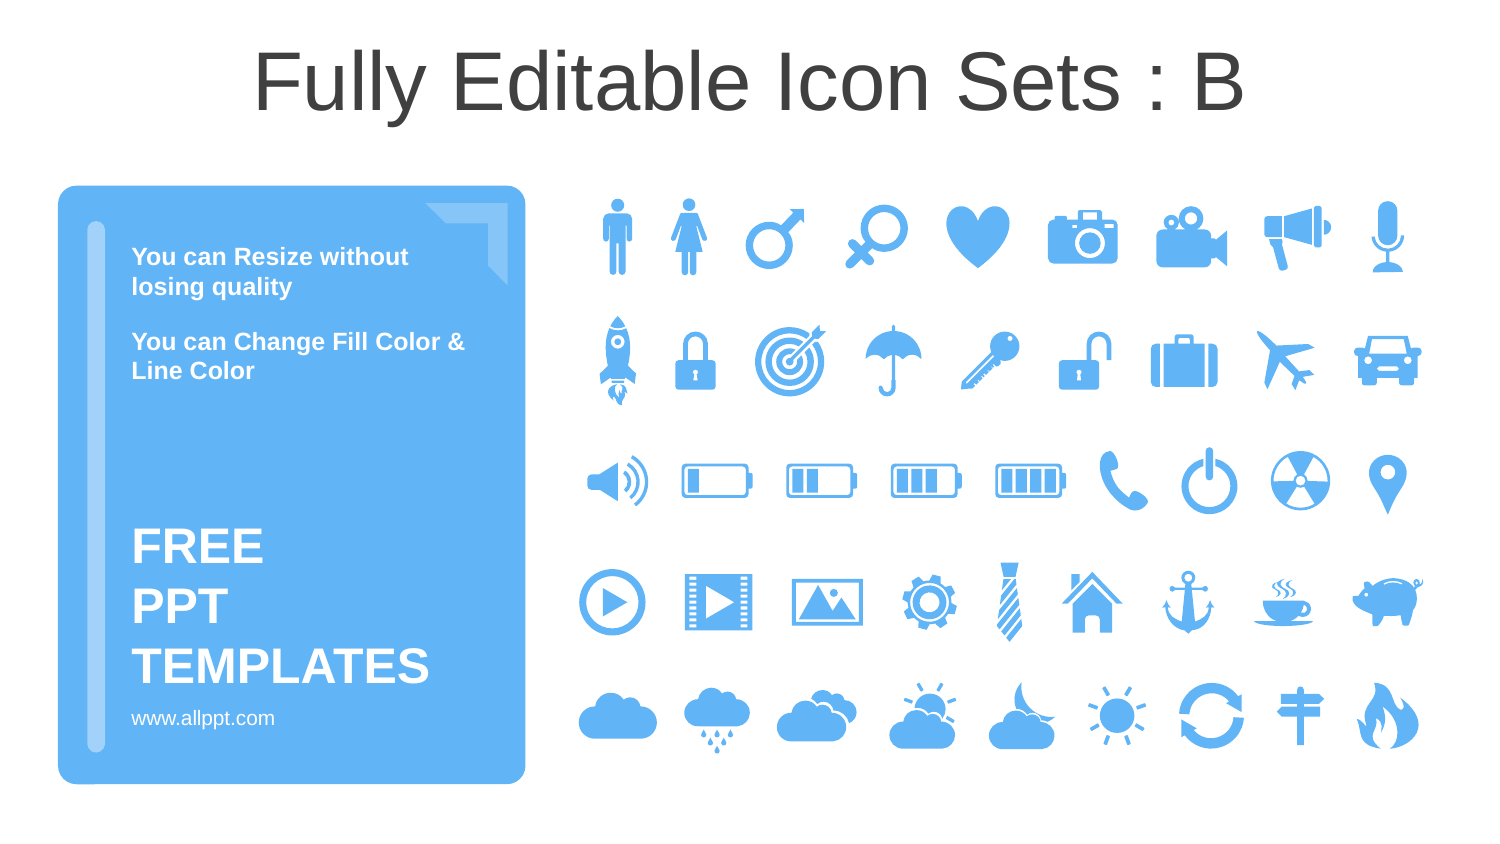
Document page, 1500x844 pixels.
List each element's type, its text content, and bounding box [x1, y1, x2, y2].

text_box [1252, 576, 1315, 629]
text_box [986, 680, 1058, 752]
text_box [1366, 452, 1409, 517]
text_box You can Change Fill Color & Line Color [116, 317, 483, 393]
text_box [1351, 333, 1424, 388]
text_box [682, 685, 752, 756]
text_box [774, 687, 859, 744]
text_box www.allppt.com [116, 701, 483, 737]
text_box [1148, 332, 1220, 390]
text_box [1056, 329, 1114, 392]
text_box [1176, 680, 1247, 751]
text_box [673, 329, 718, 392]
text_box [1274, 684, 1327, 748]
text_box [679, 461, 755, 500]
text_box [621, 453, 651, 509]
text_box [790, 577, 865, 628]
text_box [958, 329, 1022, 392]
text_box [1154, 204, 1230, 270]
text_box [843, 202, 910, 271]
text_box [597, 313, 639, 408]
text_box [683, 572, 755, 633]
text_box [888, 461, 964, 500]
text_box [576, 690, 659, 741]
text_box [1059, 569, 1125, 635]
text_box [944, 204, 1012, 270]
text_box [1354, 680, 1421, 751]
text_box [1254, 329, 1317, 393]
text_box [993, 461, 1069, 500]
text_box [752, 322, 829, 399]
text_box [784, 461, 860, 500]
text_box [585, 460, 620, 504]
text_box [1045, 207, 1120, 266]
text_box [743, 206, 807, 272]
text_box [1097, 448, 1150, 513]
text_box [900, 572, 960, 632]
text_box [863, 322, 924, 399]
list Fully Editable Icon Sets : B [0, 29, 1500, 125]
text_box You can Resize without losing quality [116, 233, 483, 309]
text_box [1262, 203, 1334, 273]
text_box [577, 567, 648, 638]
text_box FREE PPT TEMPLATES [116, 505, 483, 701]
text_box [1160, 568, 1217, 636]
text_box [887, 680, 959, 751]
text_box [1086, 684, 1149, 747]
text_box [1268, 448, 1333, 513]
text_box [1179, 445, 1240, 517]
text_box [601, 196, 635, 277]
text_box [1369, 199, 1407, 275]
text_box [994, 560, 1025, 644]
text_box [669, 196, 709, 278]
text_box [1350, 576, 1426, 629]
